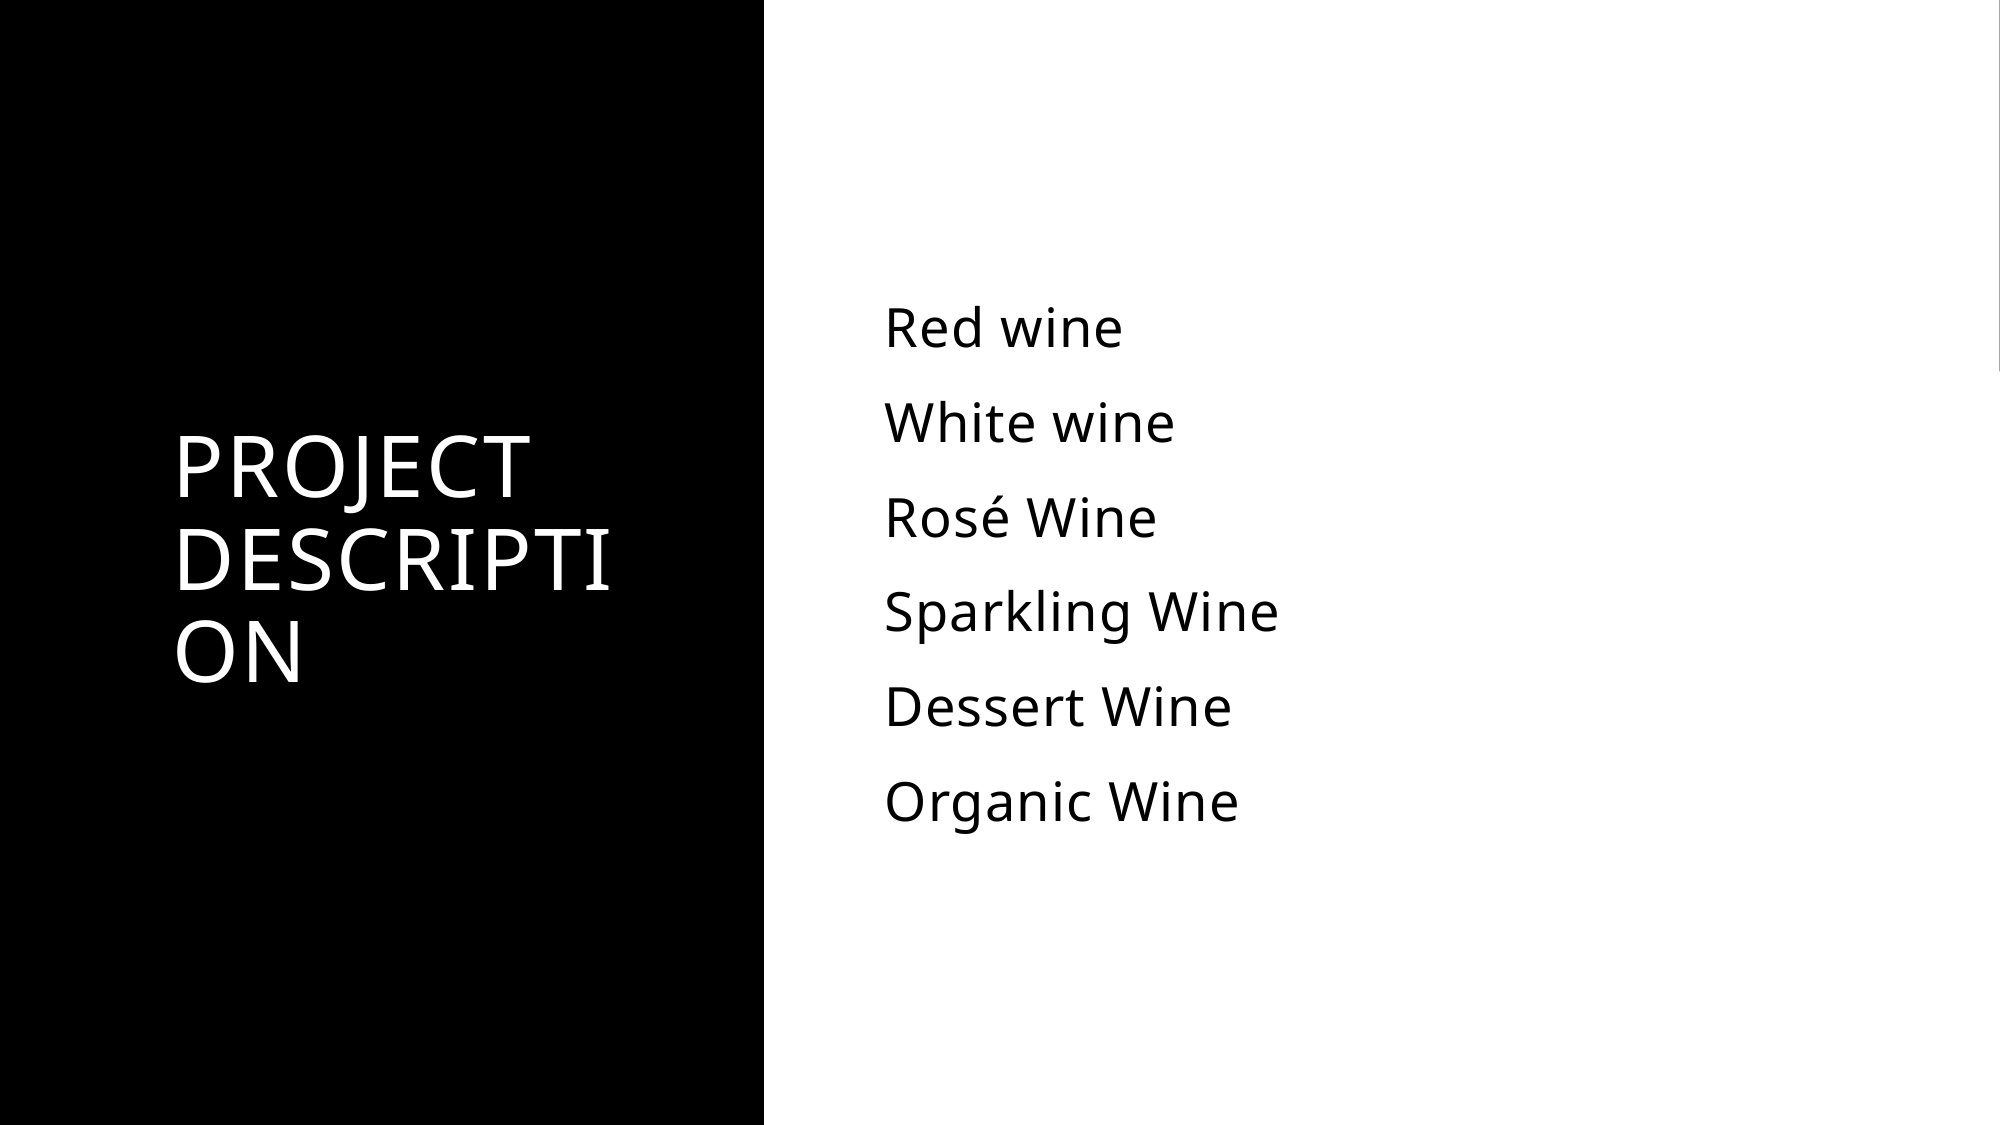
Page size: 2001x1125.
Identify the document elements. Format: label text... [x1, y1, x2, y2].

text_box [0, 0, 765, 1125]
text_box [765, 0, 2000, 1125]
title Project description [157, 105, 685, 1020]
list Red wine White wine Rosé Wine Sparkling Wine Dessert Wine Organic Wine [869, 105, 1842, 1020]
